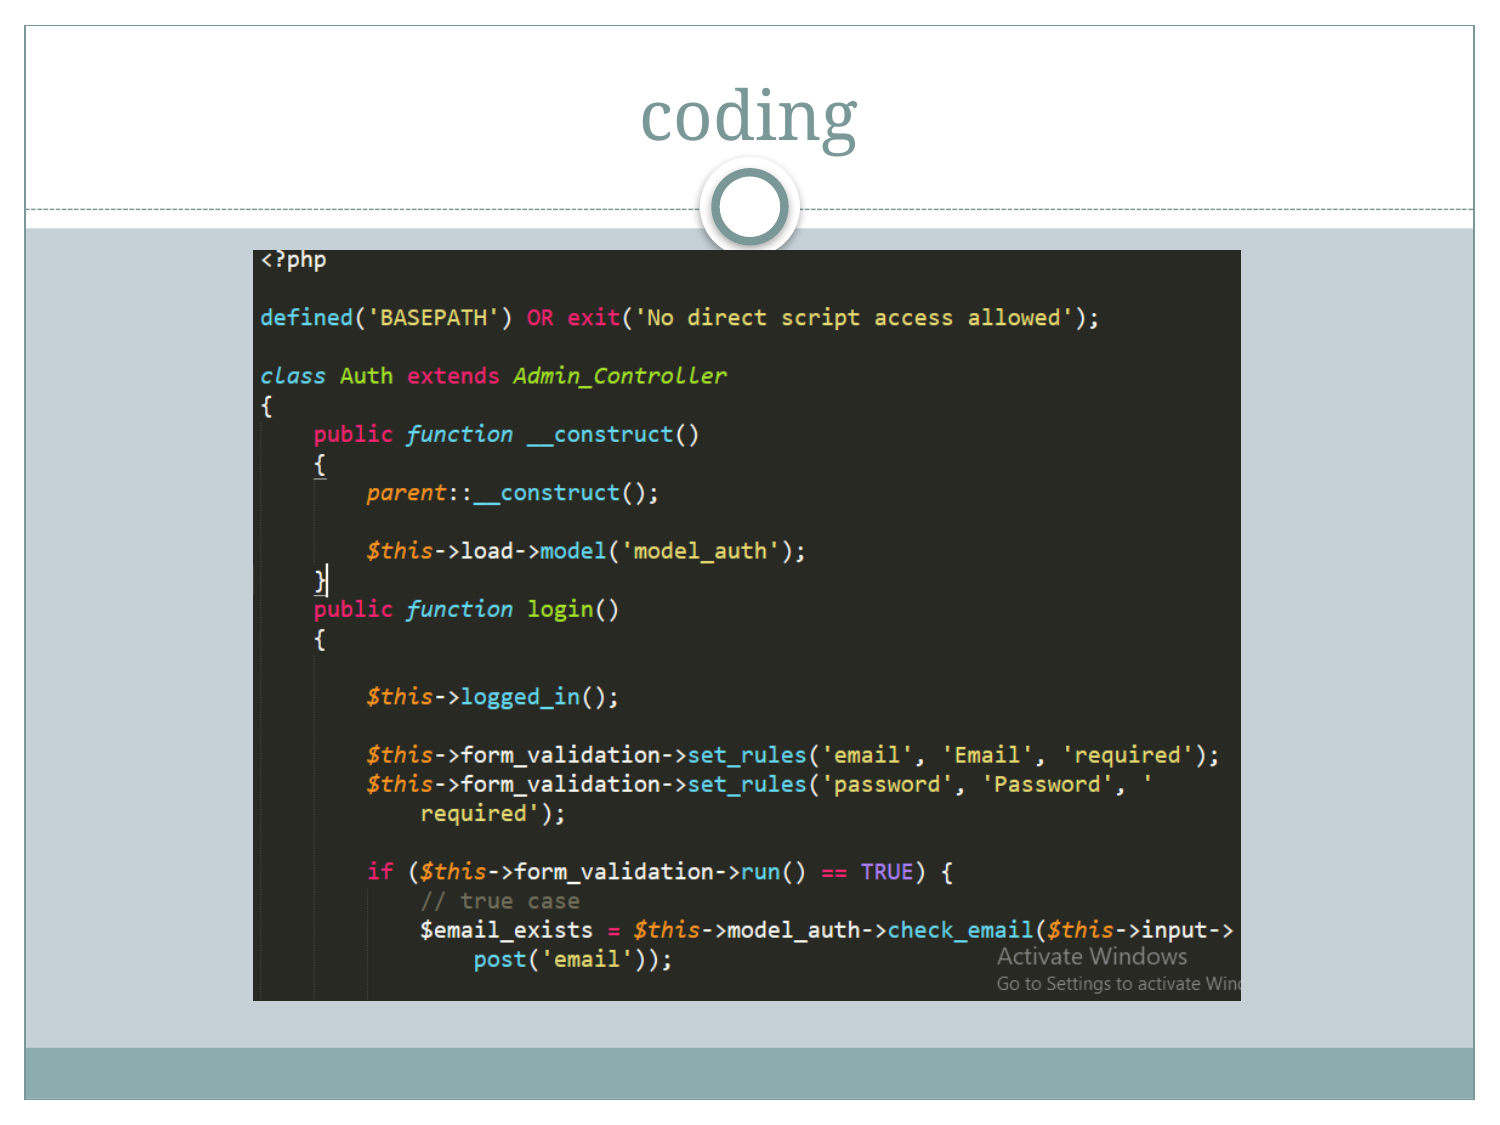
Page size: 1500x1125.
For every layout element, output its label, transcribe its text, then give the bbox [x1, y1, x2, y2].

title coding [49, 37, 1450, 162]
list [252, 250, 1242, 1001]
